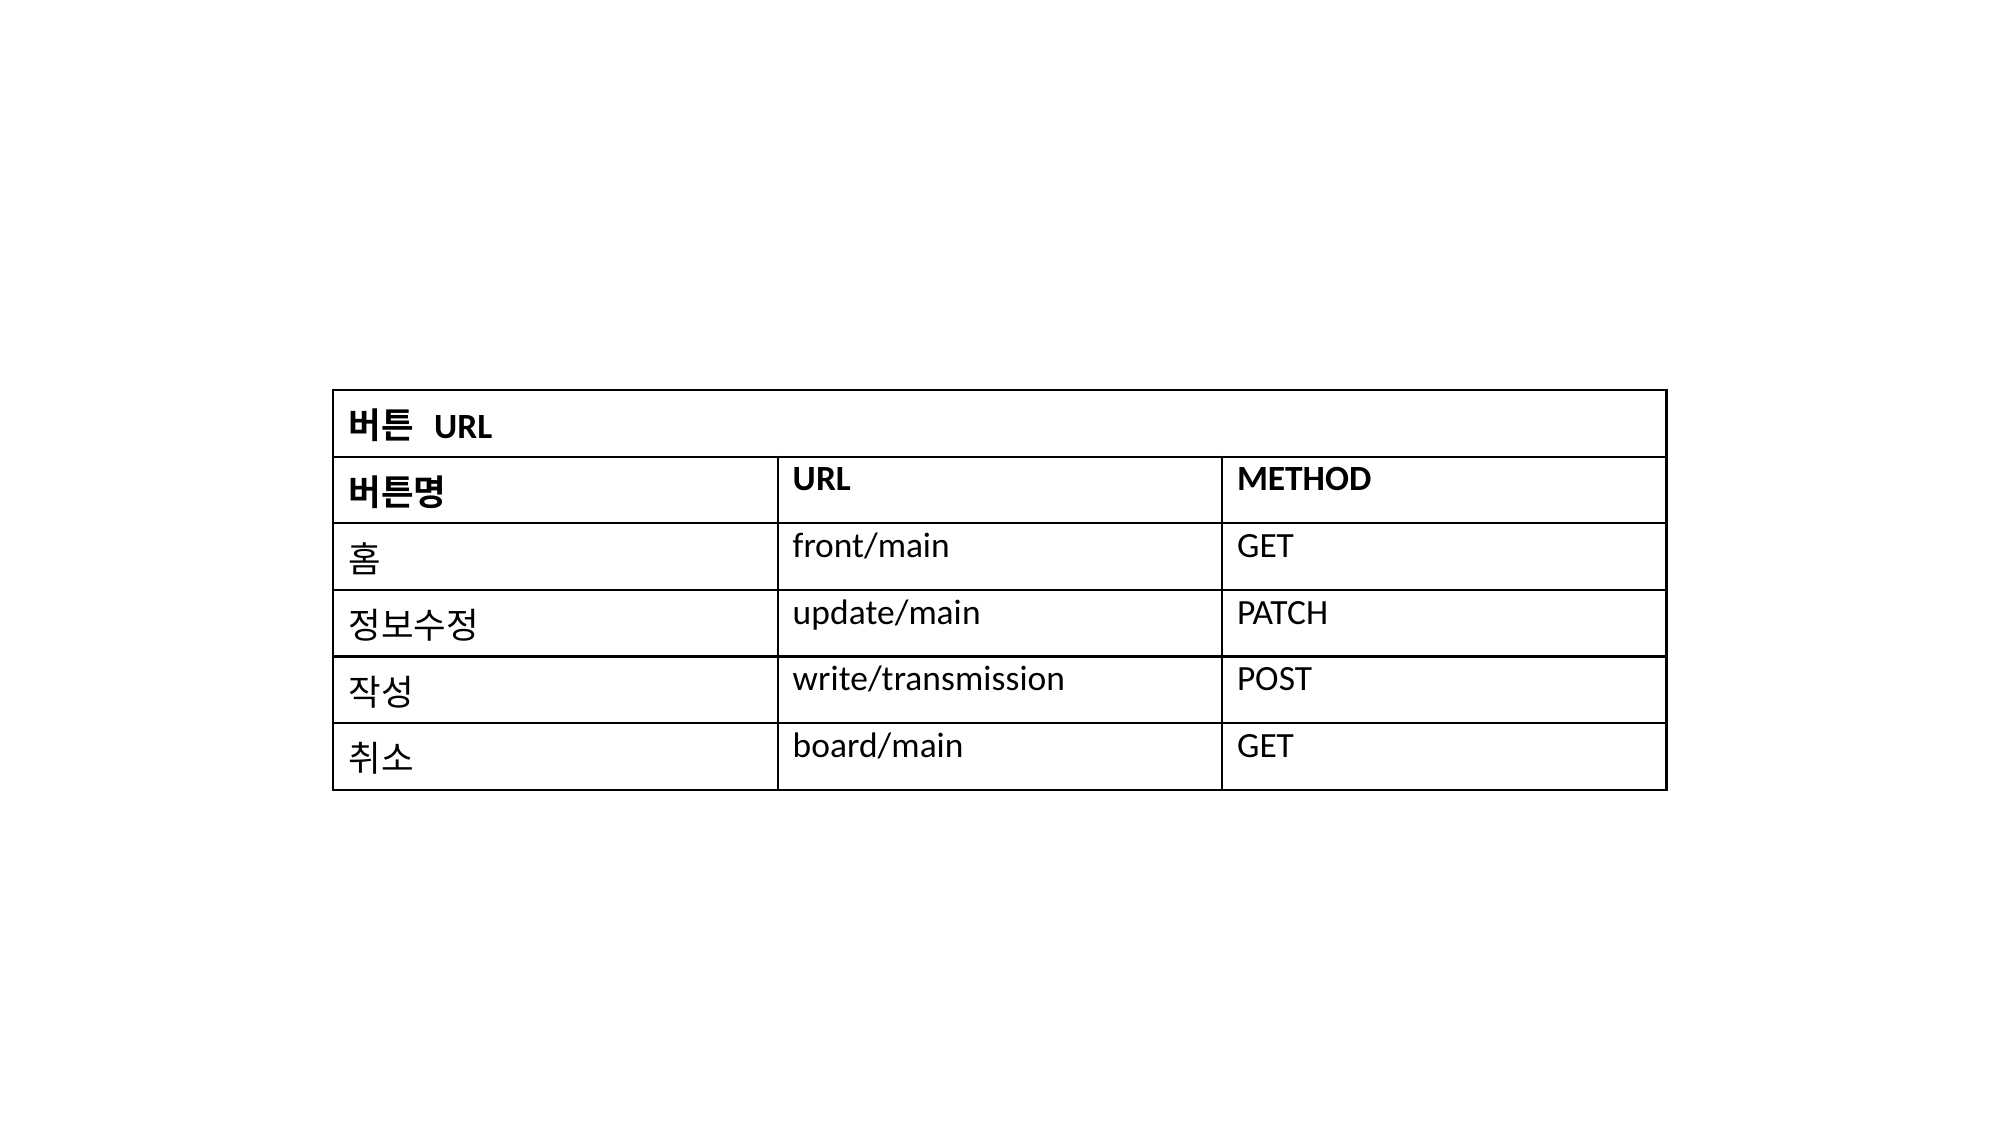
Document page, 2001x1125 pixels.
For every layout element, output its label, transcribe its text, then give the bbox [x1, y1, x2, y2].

table_cell POST [1223, 658, 1665, 722]
table_cell 취소 [334, 724, 777, 789]
table_cell 버튼명 [334, 458, 777, 522]
table_cell 작성 [334, 658, 777, 722]
table_cell GET [1223, 724, 1665, 789]
table_cell GET [1223, 524, 1665, 589]
table_cell 정보수정 [334, 591, 777, 655]
table_cell board/main [779, 724, 1221, 789]
table_cell 홈 [334, 524, 777, 589]
table_cell PATCH [1223, 591, 1665, 655]
table_cell write/transmission [779, 658, 1221, 722]
table_cell METHOD [1223, 458, 1665, 522]
table_cell URL [779, 458, 1221, 522]
table_cell front/main [779, 524, 1221, 589]
table_header 버튼 URL [334, 391, 1665, 456]
table_cell update/main [779, 591, 1221, 655]
